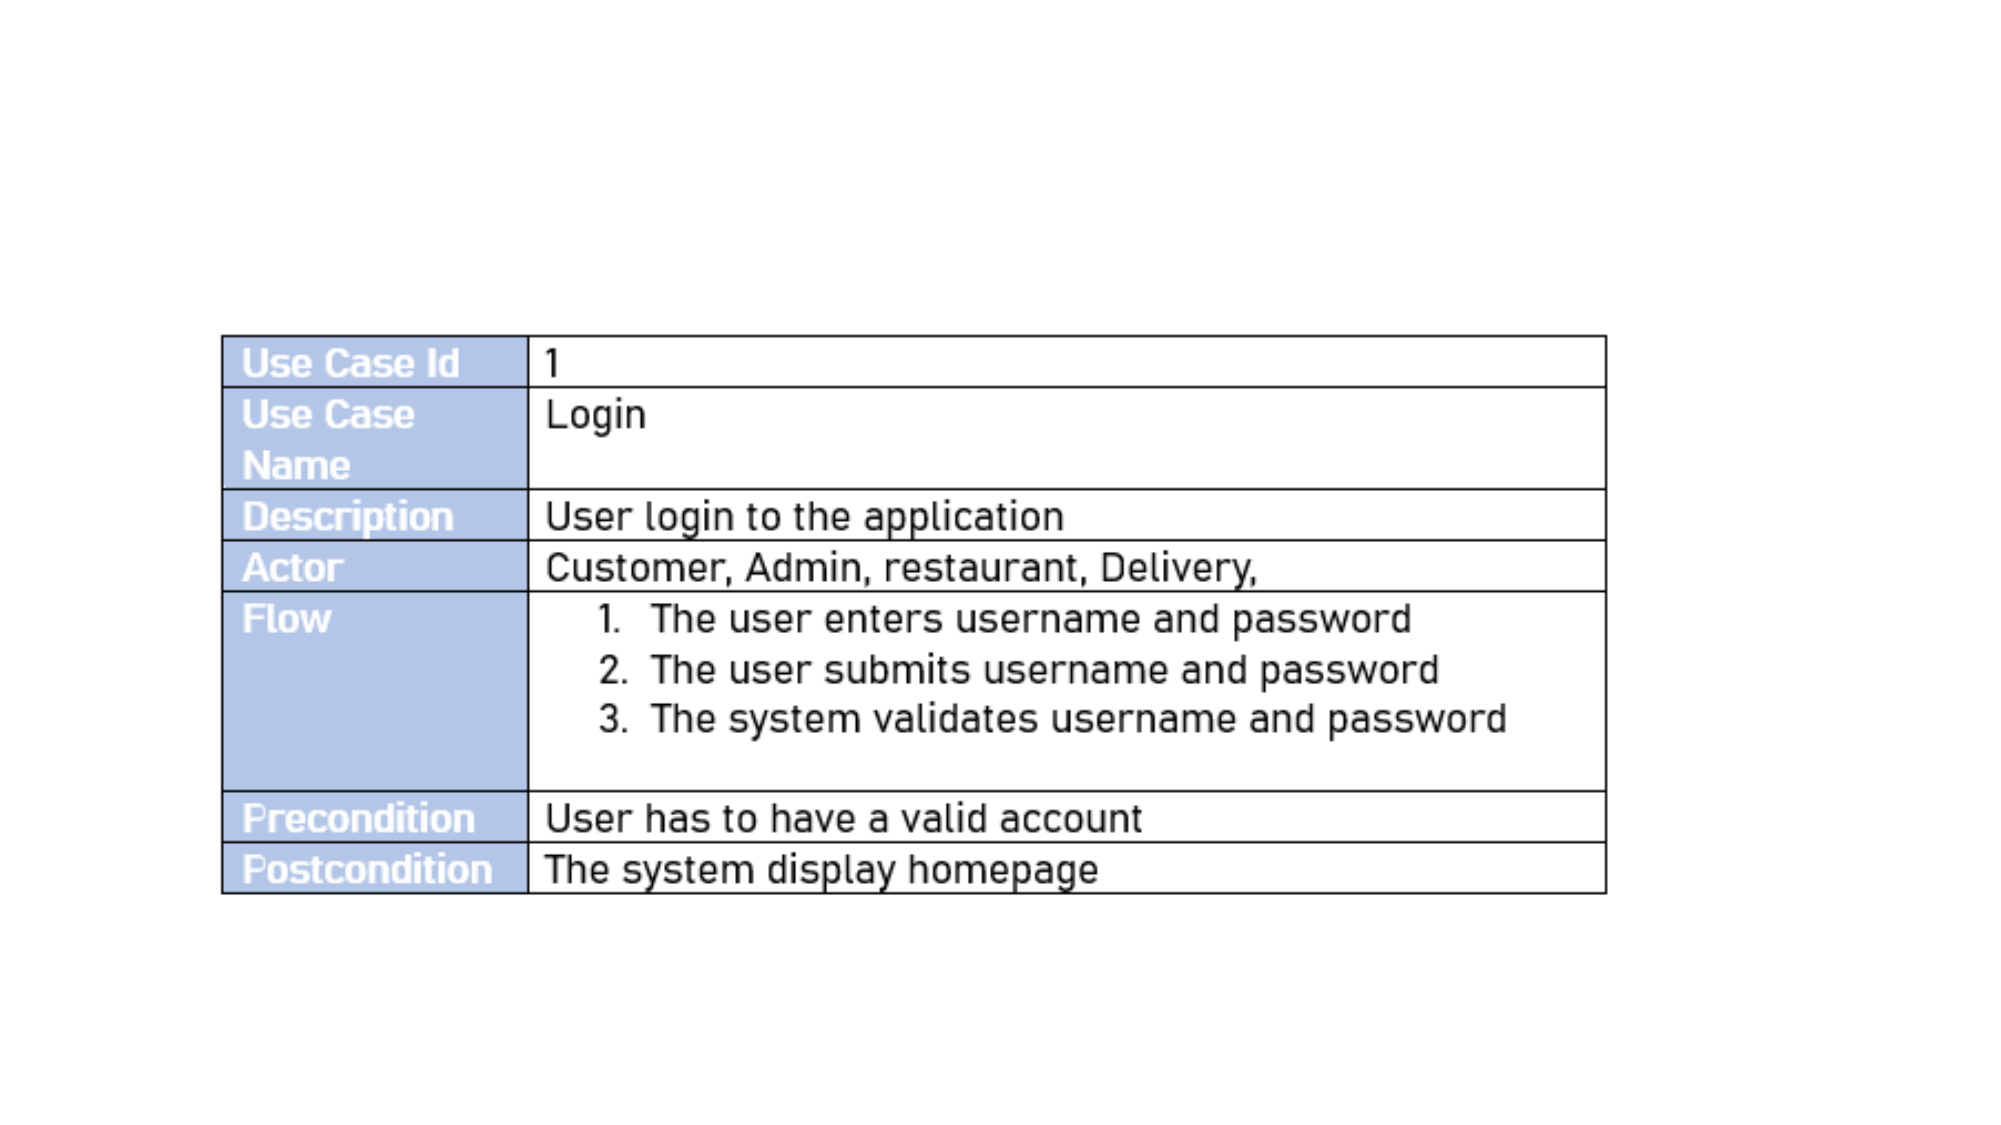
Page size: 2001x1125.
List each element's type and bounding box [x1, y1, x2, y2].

picture [204, 320, 1630, 915]
